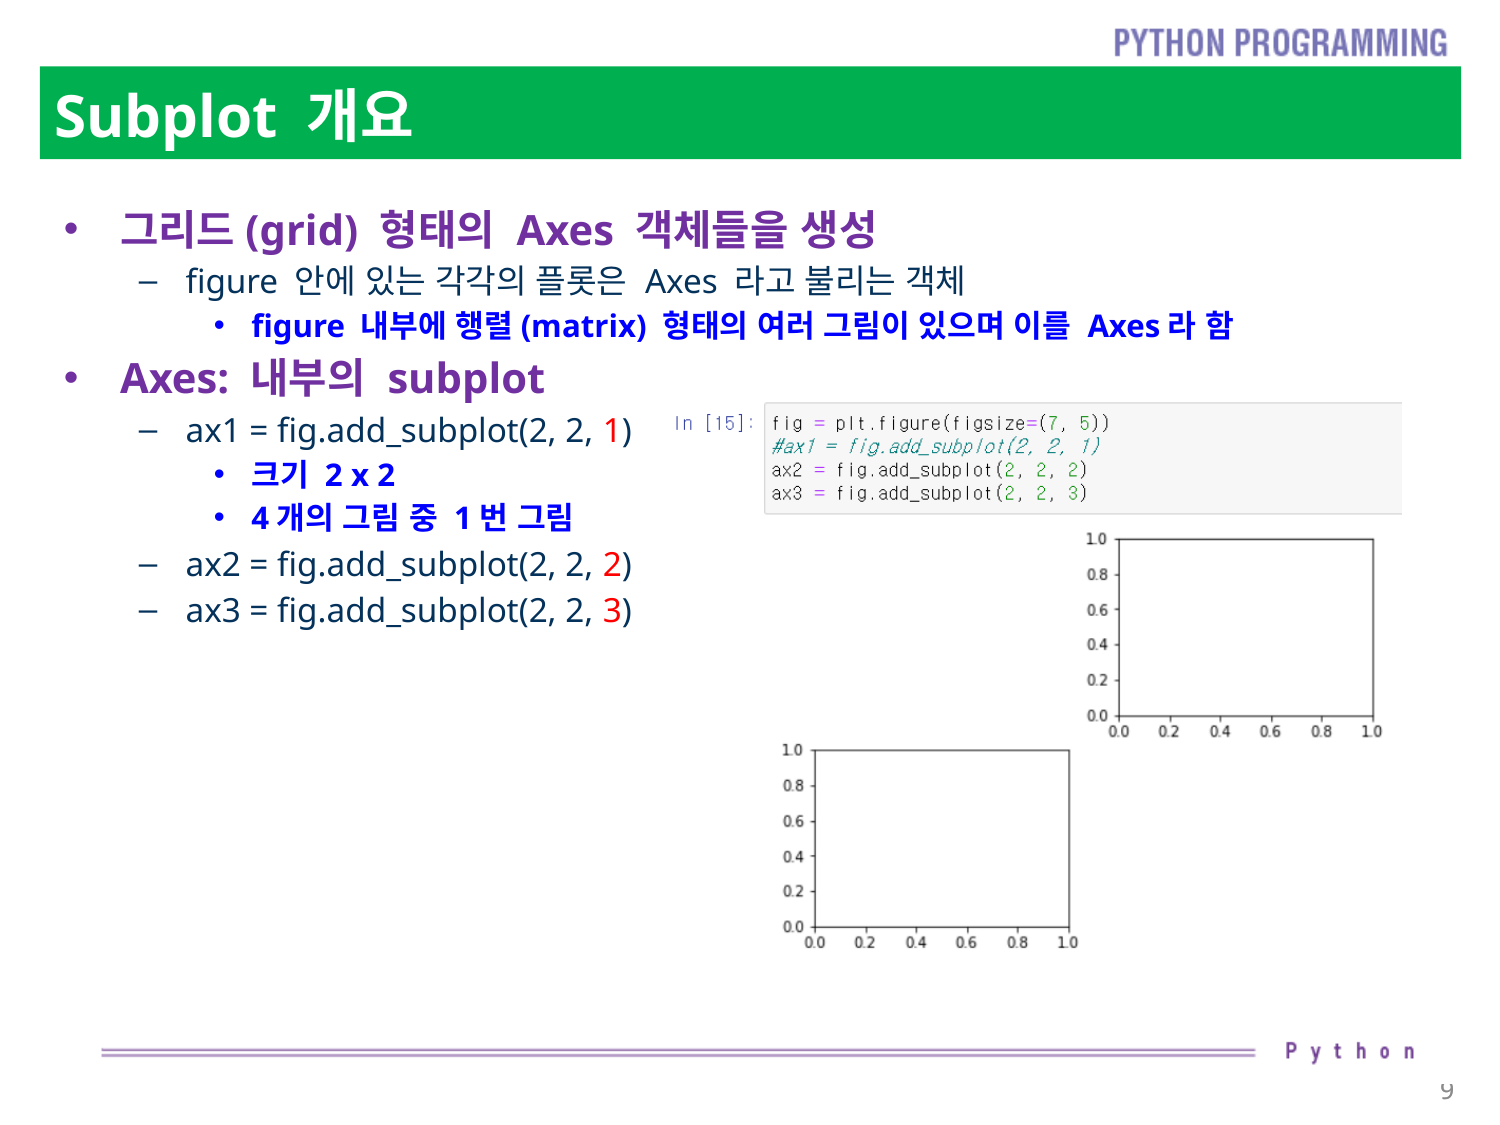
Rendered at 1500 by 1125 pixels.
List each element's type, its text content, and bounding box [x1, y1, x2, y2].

picture [1106, 13, 1462, 66]
list 그리드(grid) 형태의 Axes 객체들을 생성 figure 안에 있는 각각의 플롯은 Axes 라고 불리는 객체 figure 내부에 행렬(matrix) 형태의 여러 그림이 있으며 이를 Axes라 함 Axes: 내부의 subplot ax1 = fig.add_subplot(2, 2, 1) 크기 2 x 2 4개의 그림 중 1번 그림 ax2 = fig.add_subplot(2, 2, 2) ax3 = fig.add_subplot(2, 2, 3) [48, 195, 1461, 1041]
picture [665, 395, 1402, 965]
slide_number 9 [1119, 1071, 1470, 1112]
picture [18, 1020, 1483, 1084]
title Subplot 개요 [39, 76, 1444, 152]
